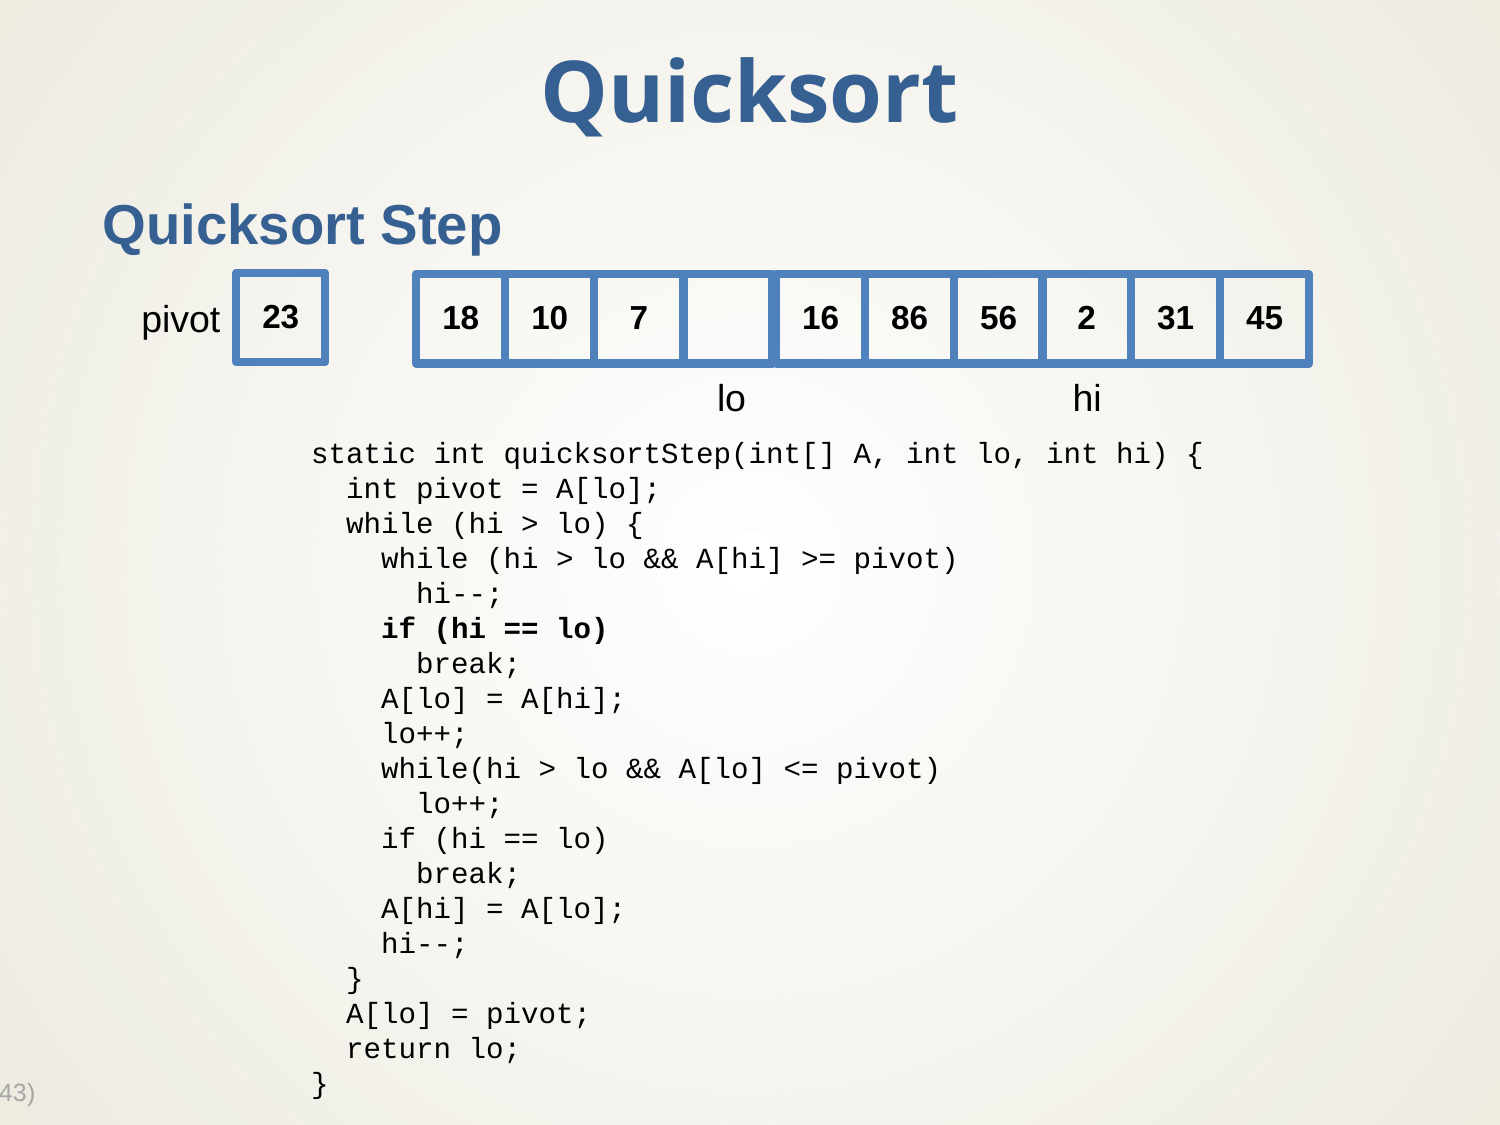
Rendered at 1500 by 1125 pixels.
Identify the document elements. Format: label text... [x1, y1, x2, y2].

text_box static int quicksortStep(int[] A, int lo, int hi) { int pivot = A[lo]; while (hi > lo) { while (hi > lo && A[hi] >= pivot) hi--; if (hi == lo) break; A[lo] = A[hi]; lo++; while(hi > lo && A[lo] <= pivot) lo++; if (hi == lo) break; A[hi] = A[lo]; hi--; } A[lo] = pivot; return lo; } [296, 427, 1219, 1107]
text_box hi [1057, 371, 1117, 427]
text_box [415, 273, 1310, 364]
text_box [125, 272, 326, 363]
text_box lo [702, 371, 761, 427]
title Quicksort [0, 24, 1500, 166]
list Quicksort Step [56, 187, 1444, 1036]
